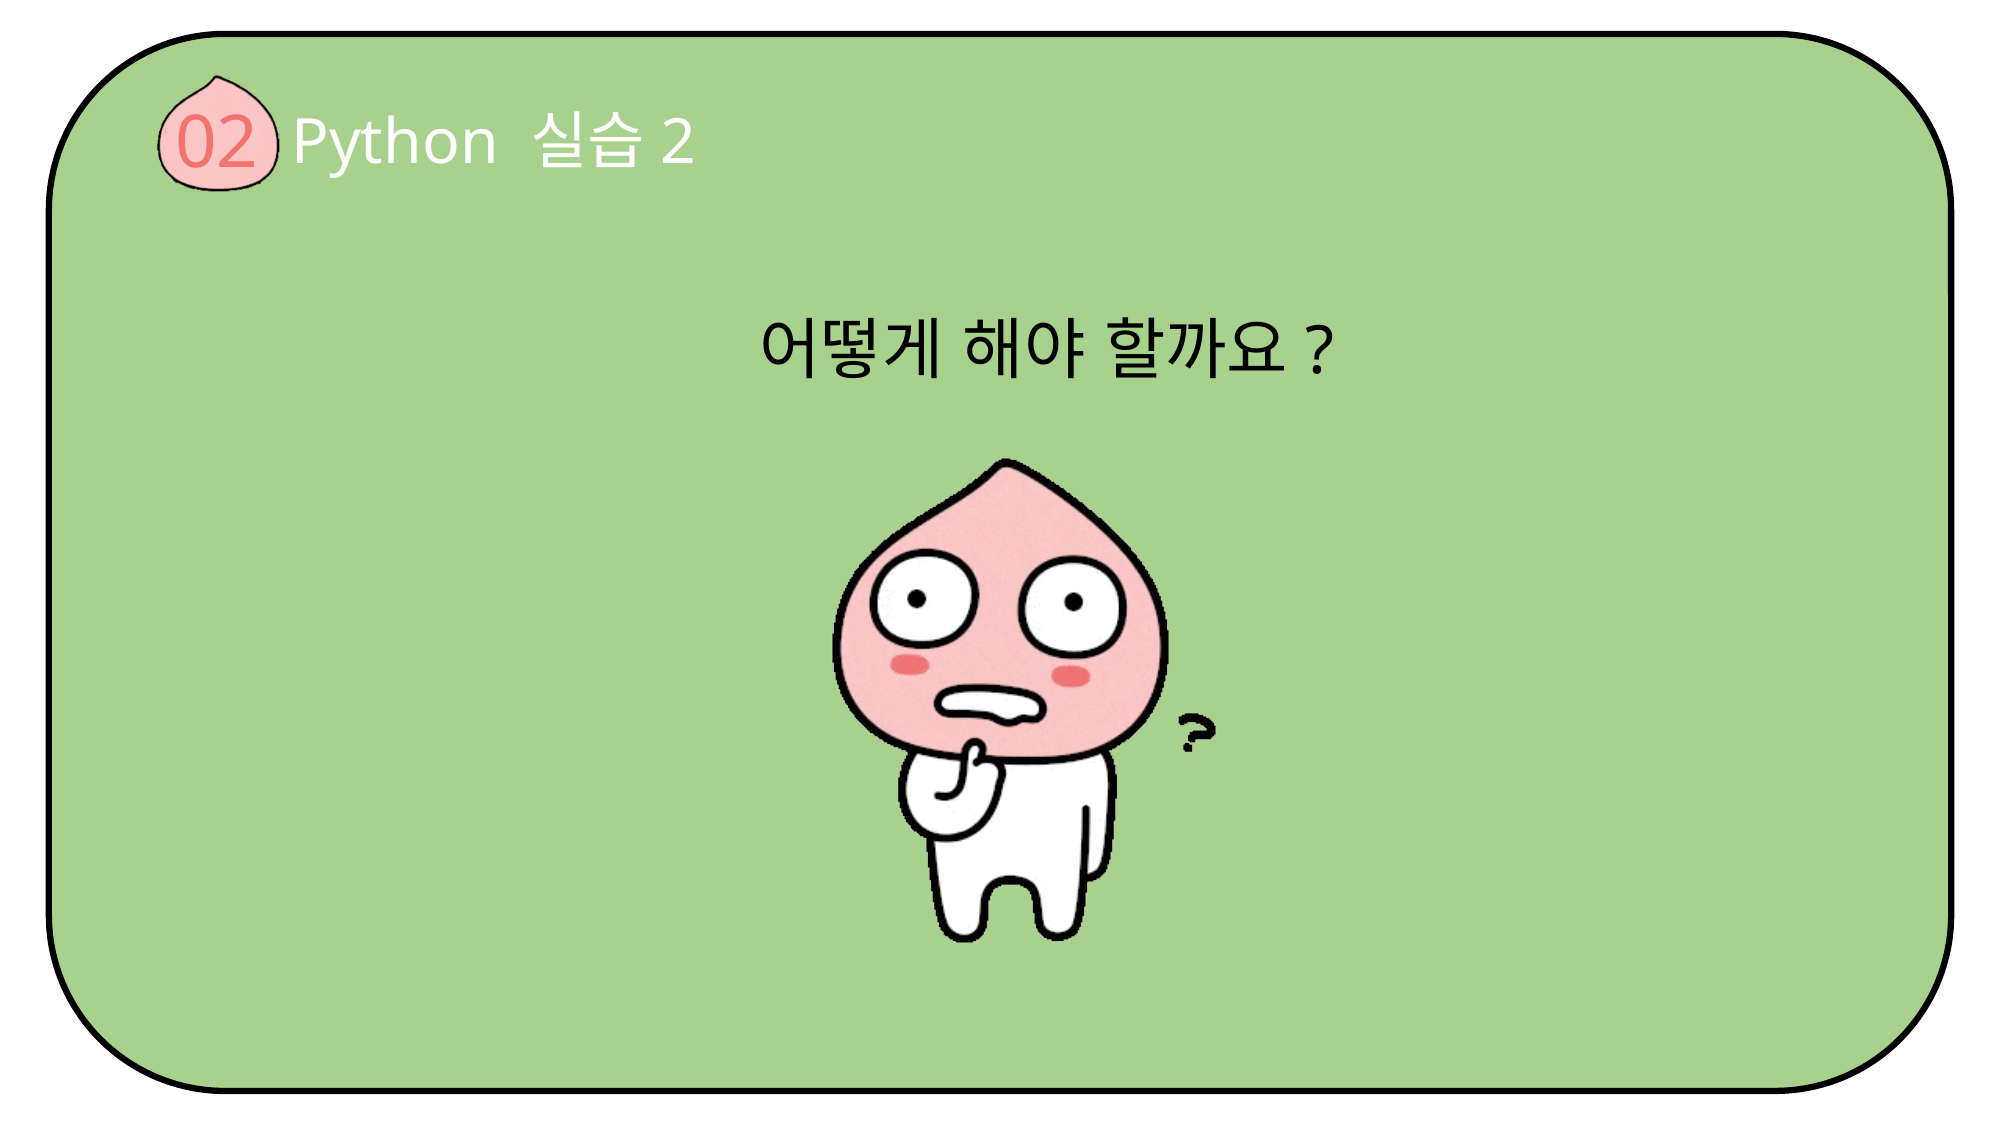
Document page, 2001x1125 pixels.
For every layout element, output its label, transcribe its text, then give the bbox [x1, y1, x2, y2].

picture [718, 413, 1282, 976]
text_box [149, 70, 1107, 194]
text_box 어떻게 해야 할까요? [744, 292, 1341, 395]
text_box [47, 32, 1953, 1093]
